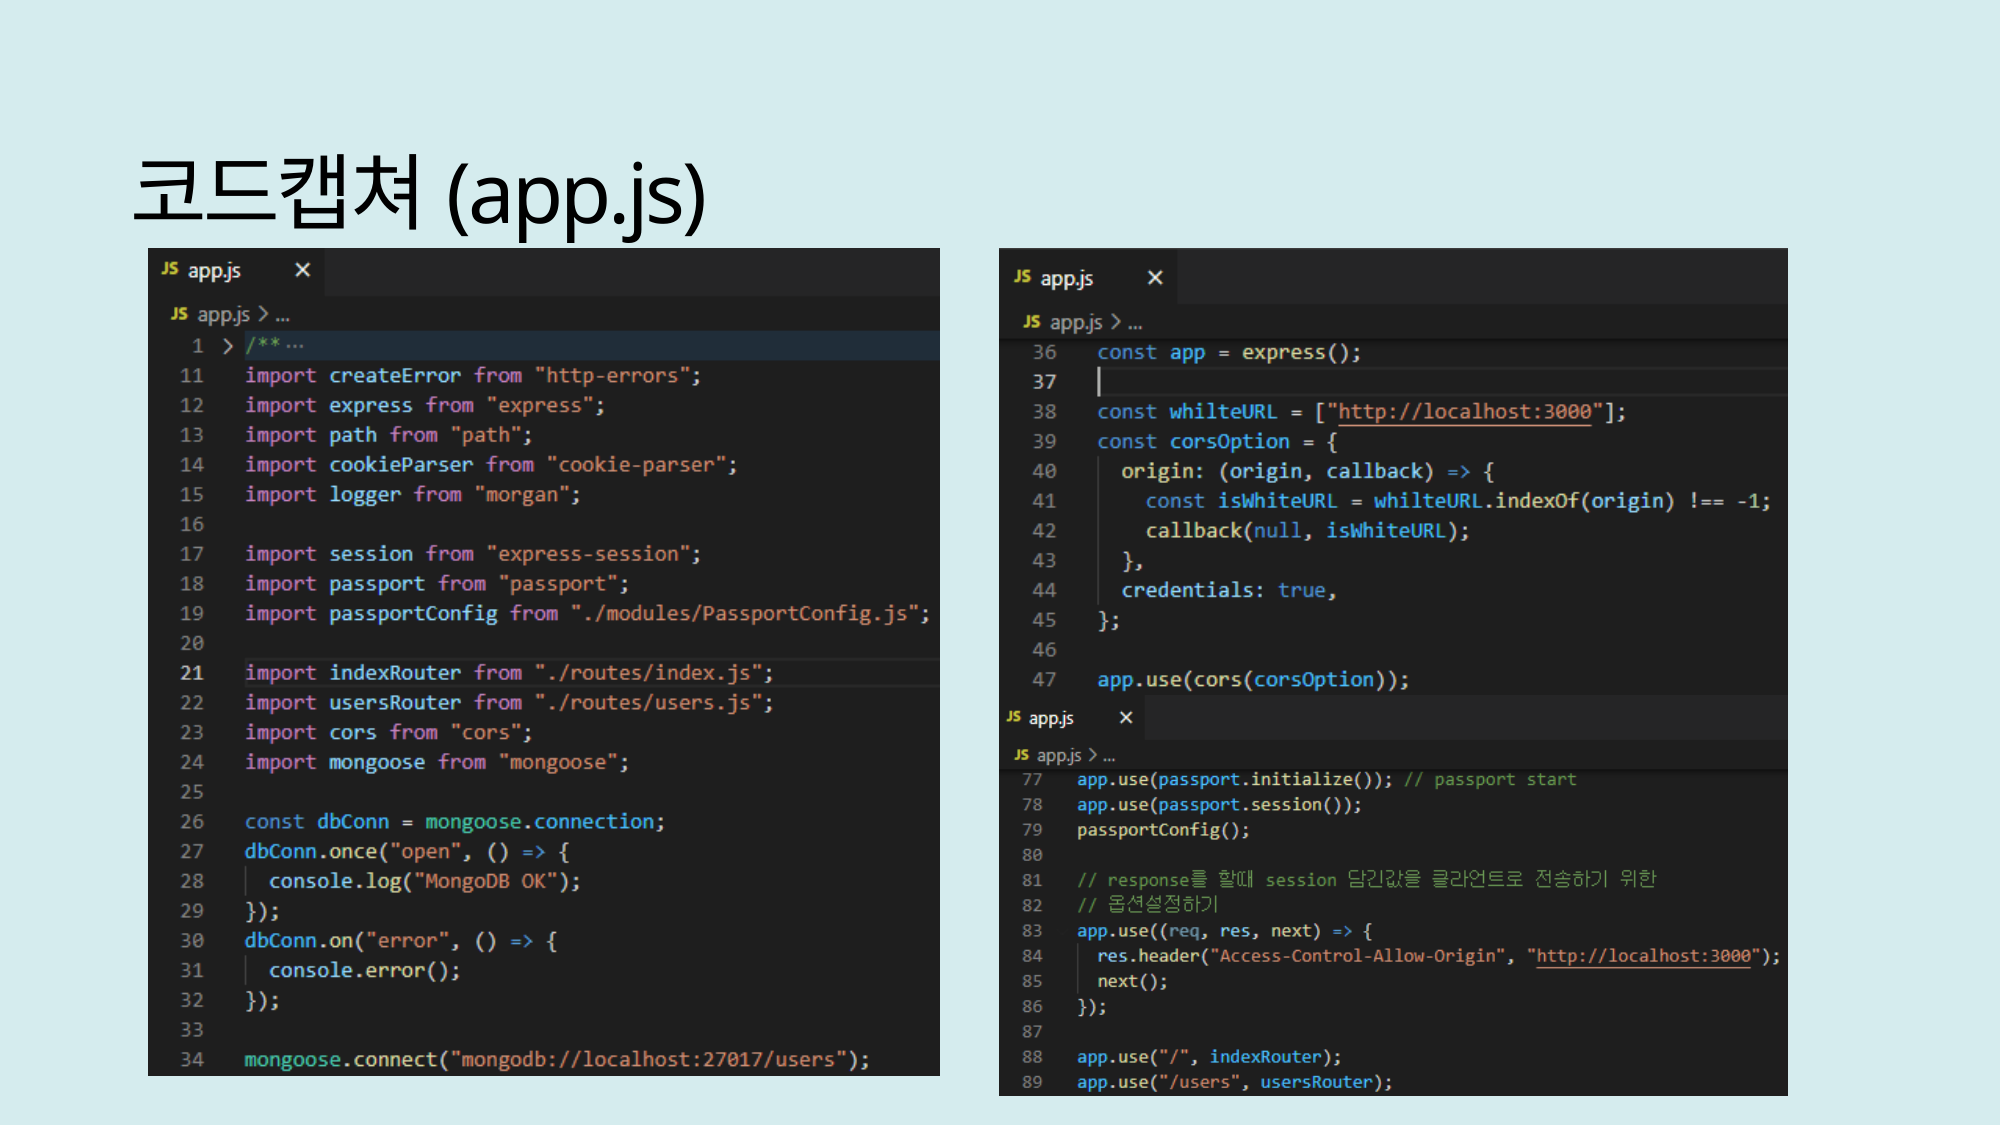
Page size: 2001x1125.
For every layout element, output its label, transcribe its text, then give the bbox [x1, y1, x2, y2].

text_box 코드캡쳐(app.js) [115, 132, 723, 248]
text_box [0, 0, 2000, 1125]
picture [148, 248, 940, 1076]
picture [999, 248, 1788, 1096]
